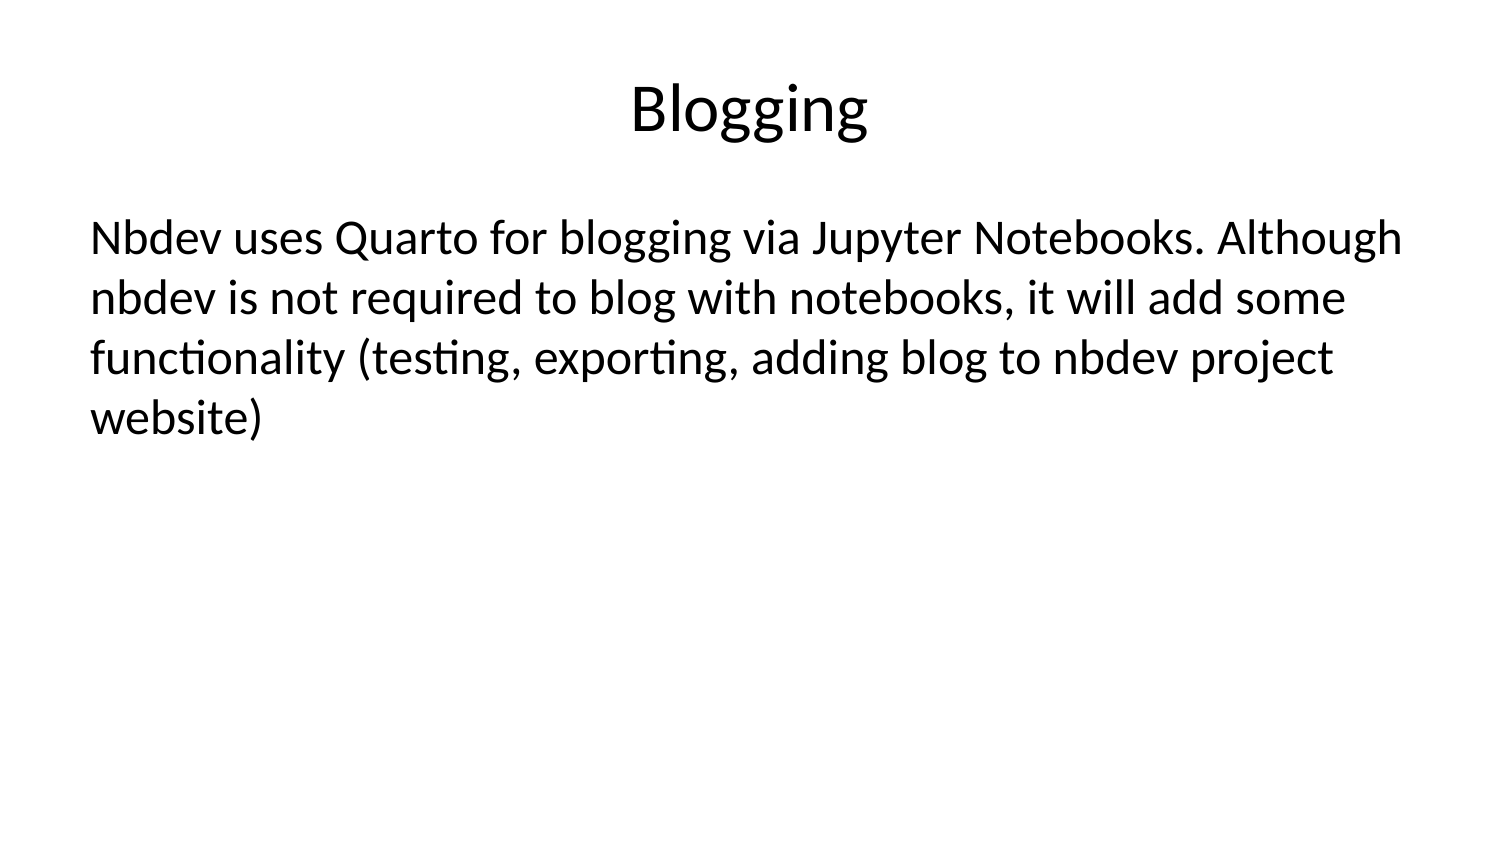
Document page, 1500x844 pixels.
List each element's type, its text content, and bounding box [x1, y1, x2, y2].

list Nbdev uses Quarto for blogging via Jupyter Notebooks. Although nbdev is not required to blog with notebooks, it will add some functionality (testing, exporting, adding blog to nbdev project website) [75, 196, 1425, 754]
title Blogging [75, 33, 1425, 175]
